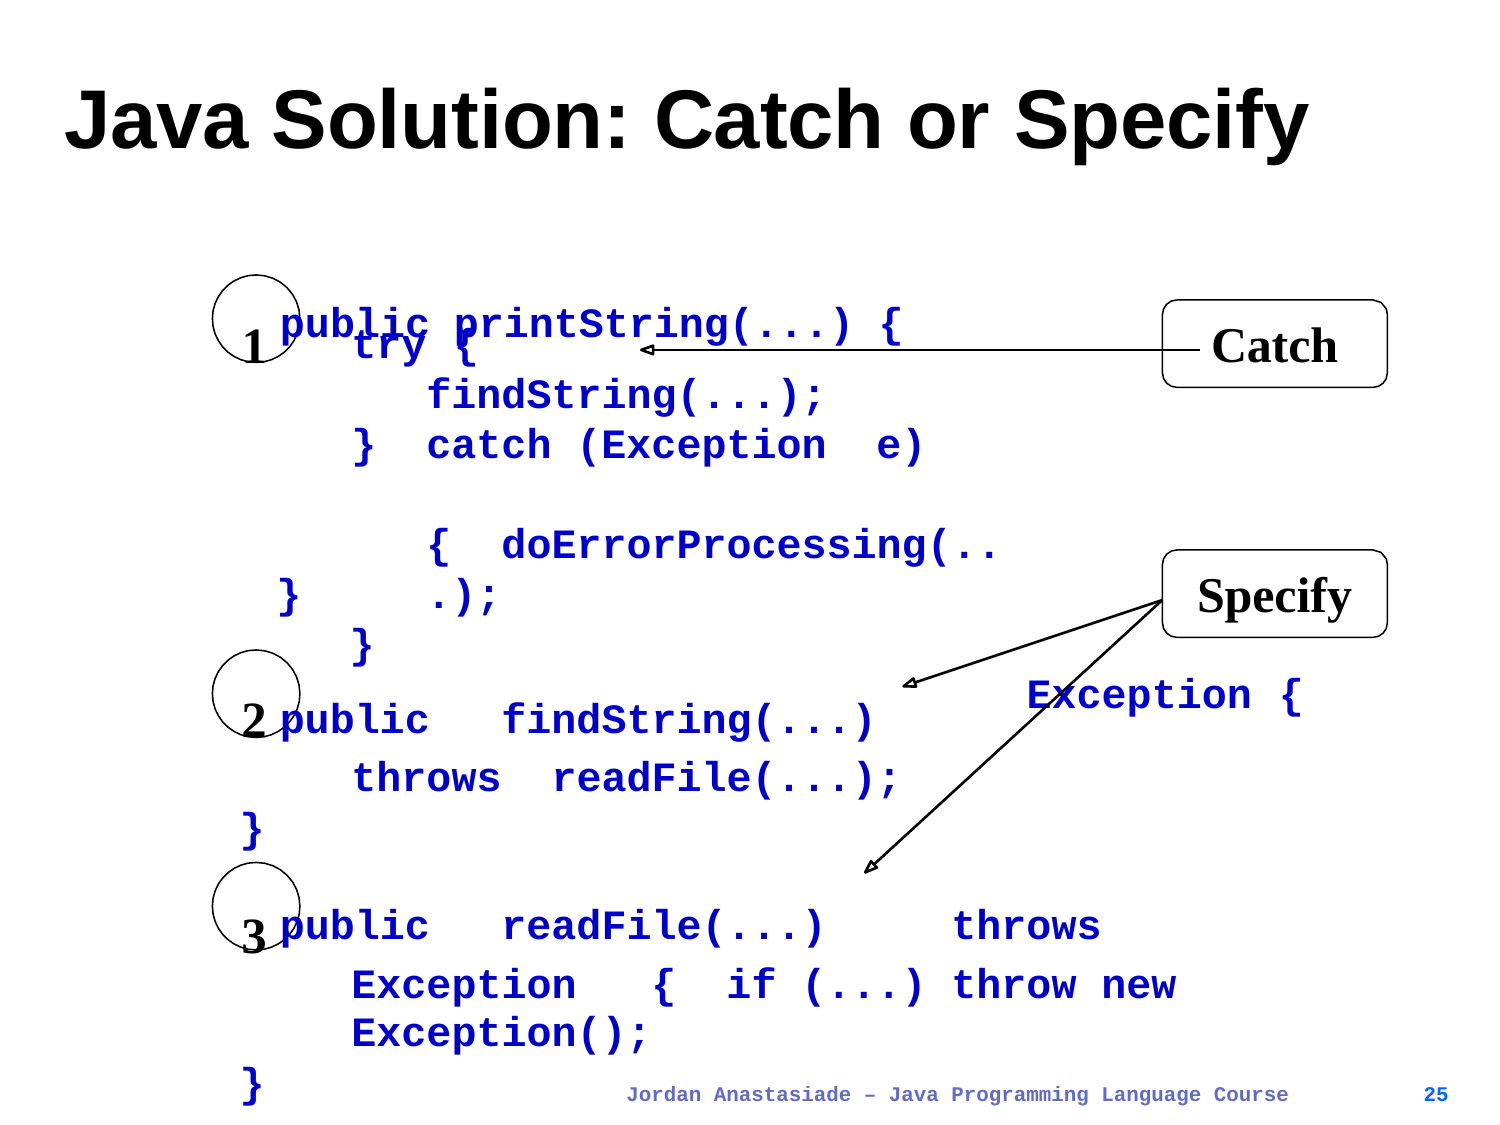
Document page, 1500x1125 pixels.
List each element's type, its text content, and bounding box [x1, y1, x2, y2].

text_box [903, 678, 917, 687]
text_box 2 public findString(...) throws readFile(...); } [239, 653, 1004, 851]
text_box [212, 866, 239, 947]
slide_number 25 [1419, 1083, 1453, 1125]
text_box Exception { [1024, 667, 1088, 718]
title Java Solution: Catch or Specify [49, 65, 1451, 254]
text_box [240, 649, 273, 653]
text_box } [274, 567, 304, 618]
text_box Specify [1195, 562, 1355, 623]
text_box [865, 861, 877, 873]
text_box Exception { [1035, 667, 1304, 718]
text_box [212, 278, 239, 359]
text_box 3 public readFile(...) throws Exception { if (...) throw new Exception(); } [239, 853, 1254, 1106]
text_box findString(...); } catch (Exception e) { doErrorProcessing(...); } [349, 367, 1004, 653]
text_box [1162, 549, 1388, 638]
text_box [1162, 299, 1388, 388]
text_box 1 public printString(...) { [239, 250, 904, 374]
footer Jordan Anastasiade – Java Programming Language Course [624, 1083, 1292, 1125]
text_box [641, 345, 654, 355]
text_box [212, 653, 239, 734]
text_box Catch [1209, 311, 1341, 373]
